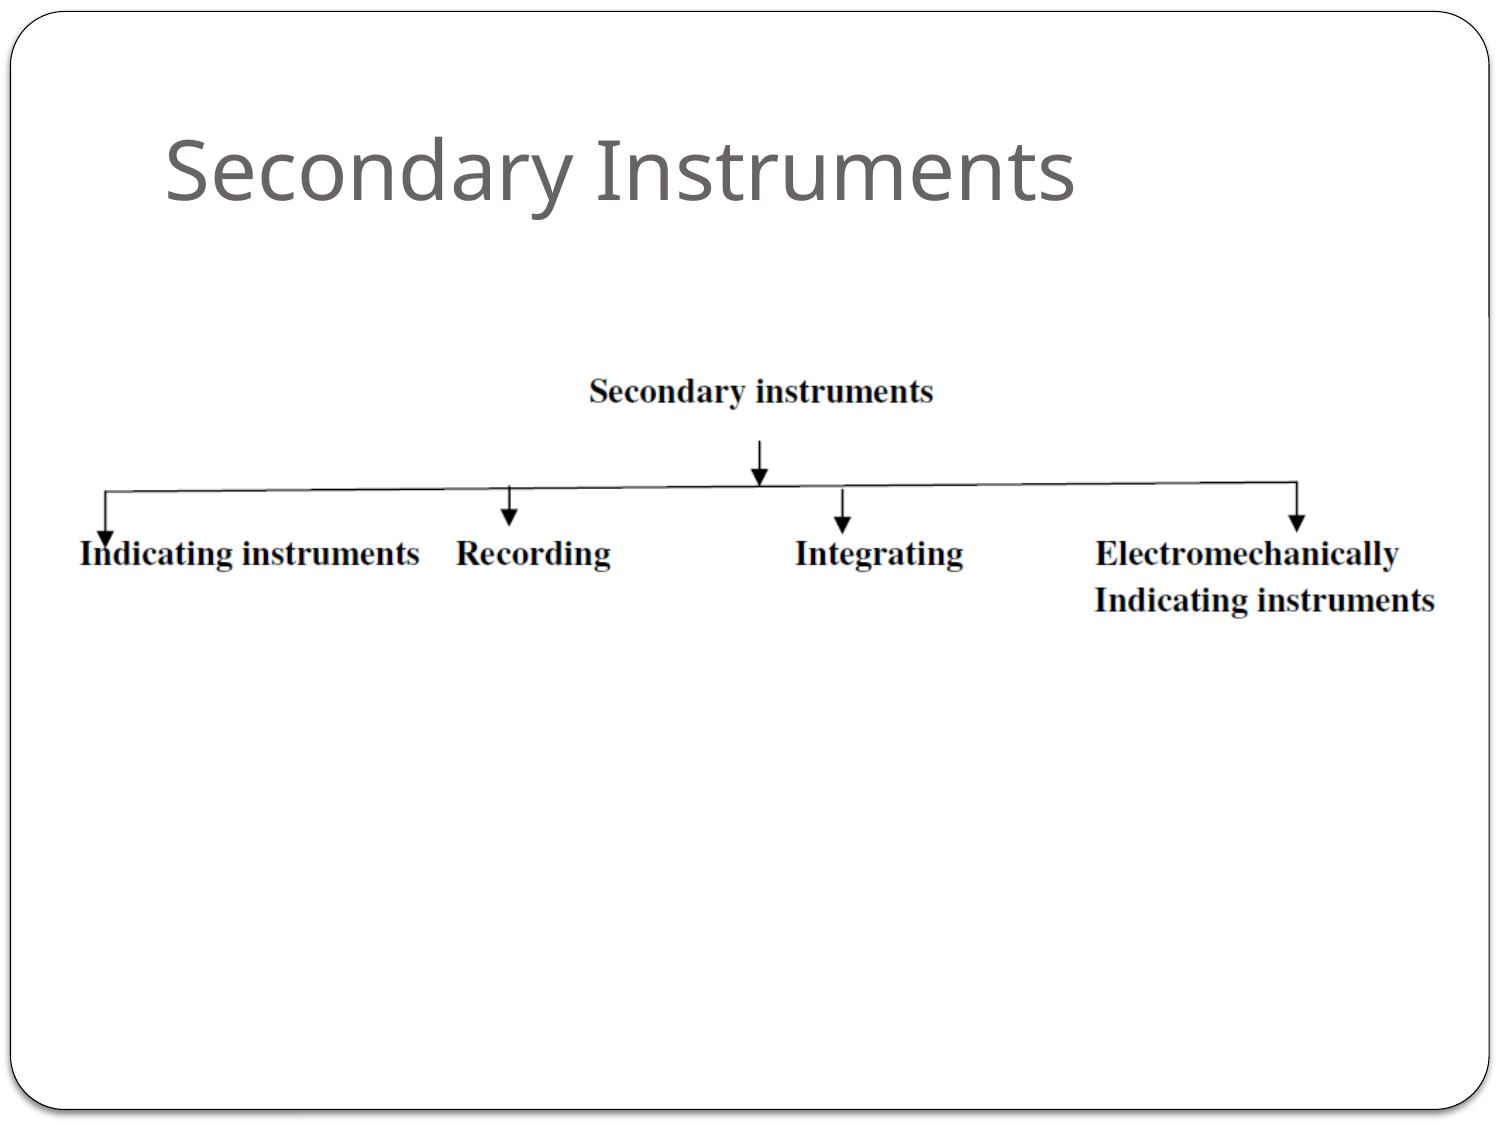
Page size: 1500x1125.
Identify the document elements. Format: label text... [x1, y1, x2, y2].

picture [37, 362, 1464, 672]
title Secondary Instruments [150, 45, 1425, 233]
